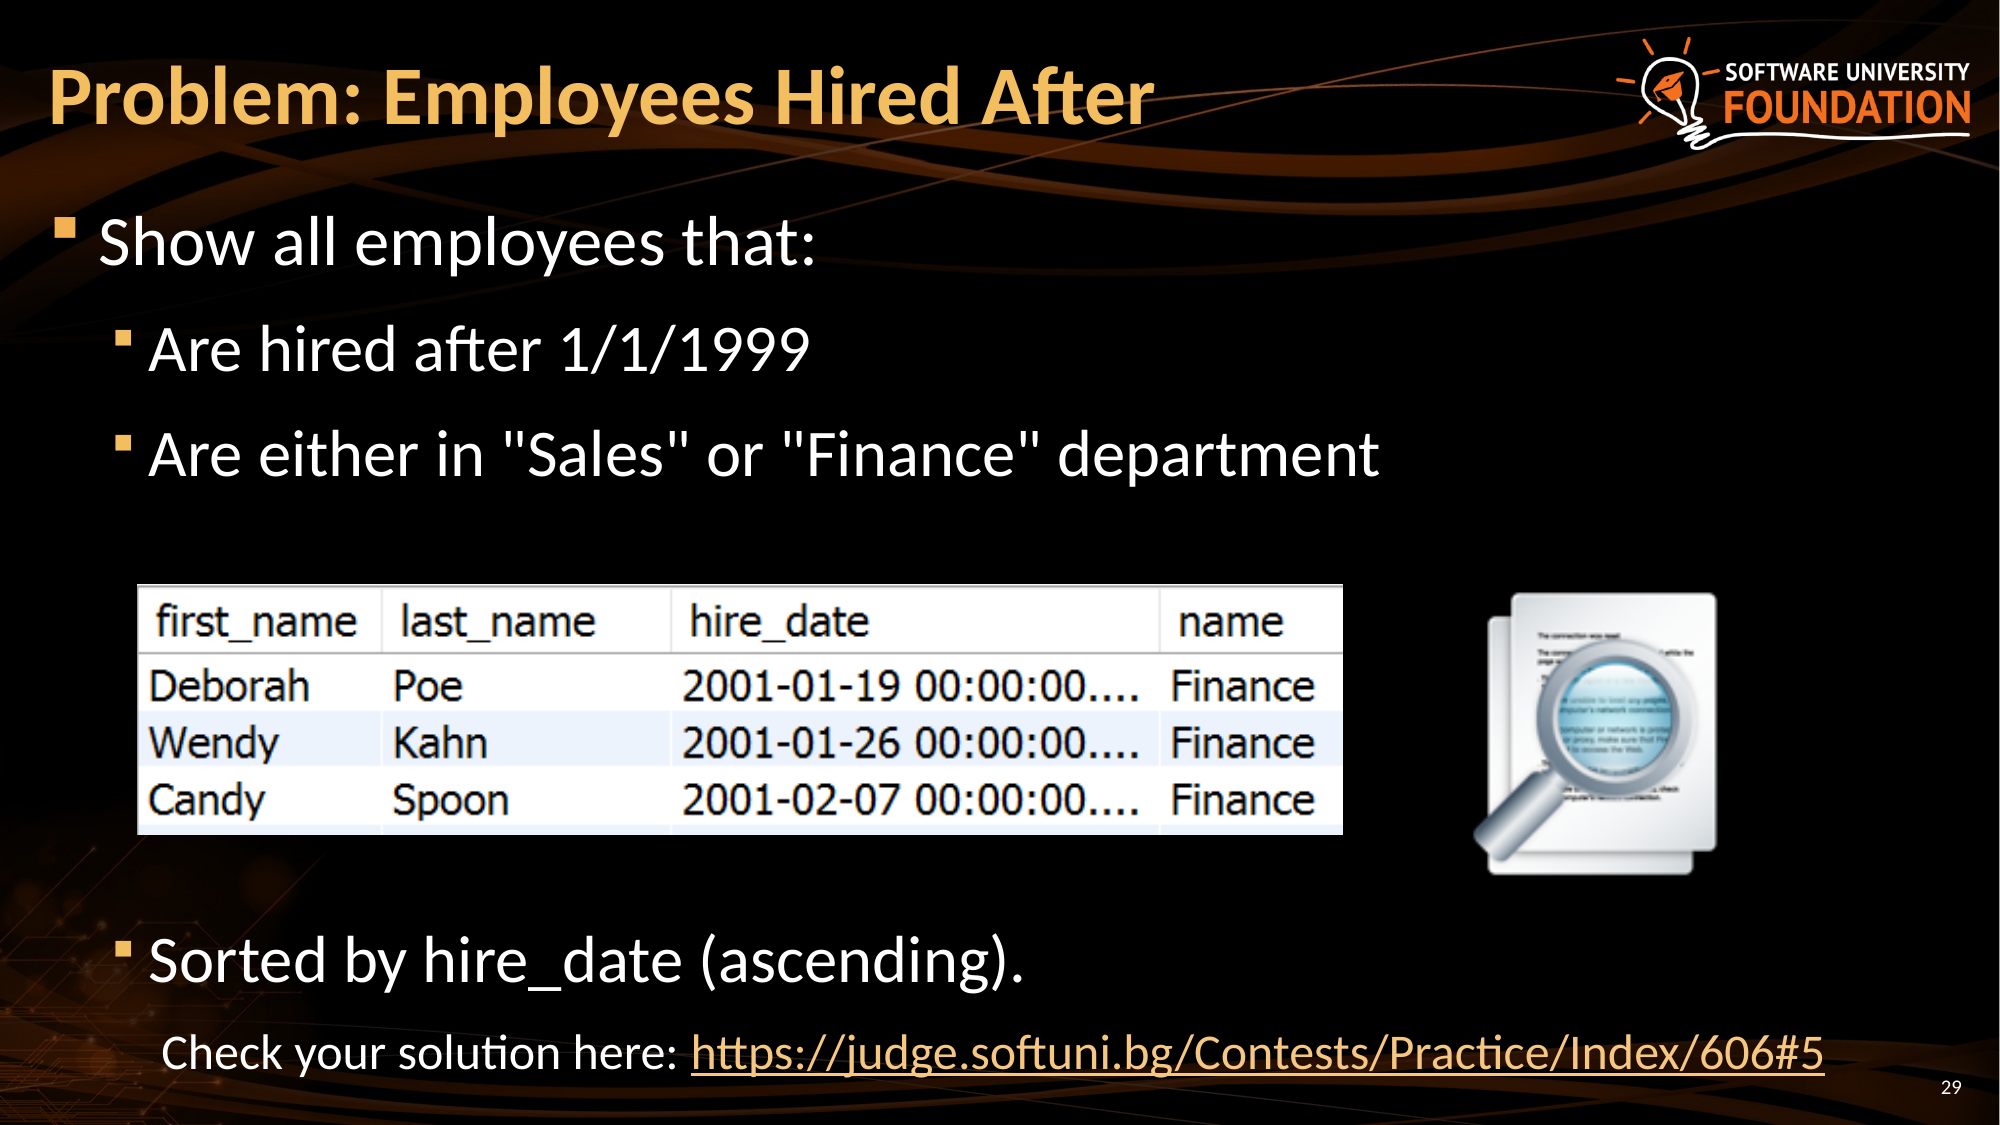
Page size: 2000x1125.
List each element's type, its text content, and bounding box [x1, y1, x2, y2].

list Show all employees that: Are hired after 1/1/1999 Are either in "Sales" or "Finance" department Sorted by hire_date (ascending). [31, 188, 1968, 1103]
text_box Check your solution here: https://judge.softuni.bg/Contests/Practice/Index/606#5 [124, 1011, 1863, 1087]
picture [0, 0, 2000, 1125]
slide_number 29 [1897, 1070, 1968, 1103]
title Problem: Employees Hired After [30, 6, 1602, 189]
